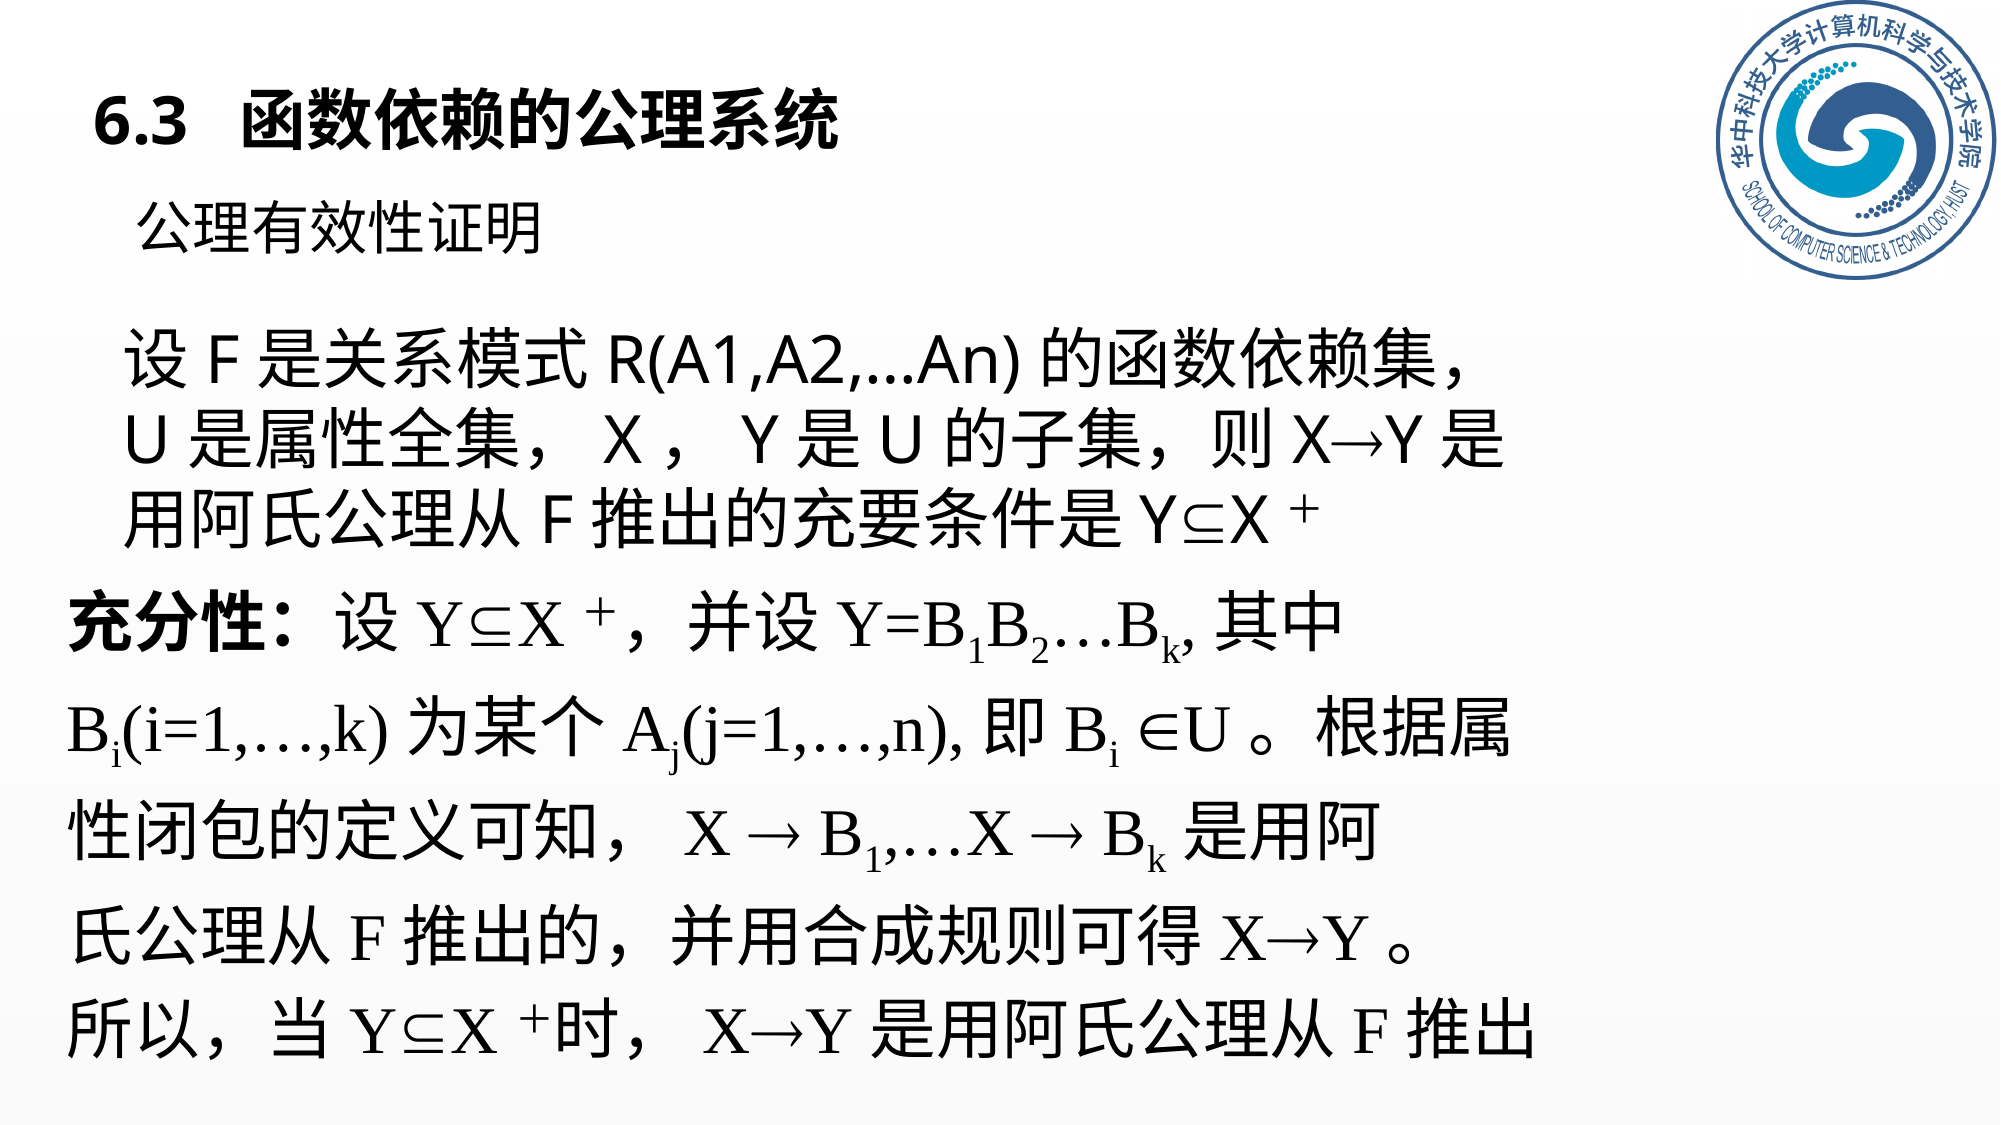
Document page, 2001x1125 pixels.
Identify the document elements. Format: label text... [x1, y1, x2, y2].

title 6.3 函数依赖的公理系统 [78, 66, 1354, 180]
text_box 设F是关系模式R(A1,A2,…An)的函数依赖集，U是属性全集，X，Y是U的子集，则XY是用阿氏公理从F推出的充要条件是YX＋ [108, 309, 1540, 565]
list 公理有效性证明 [119, 191, 1668, 1125]
picture [1716, 0, 1999, 280]
text_box 充分性：设YX＋，并设Y=B1B2…Bk,其中 Bi(i=1,…,k)为某个Aj(j=1,…,n),即Bi U。根据属 性闭包的定义可知，X  B1,…X  Bk是用阿 氏公理从F推出的，并用合成规则可得XY。 所以，当YX＋时，XY是用阿氏公理从F推出 [51, 572, 1667, 1074]
